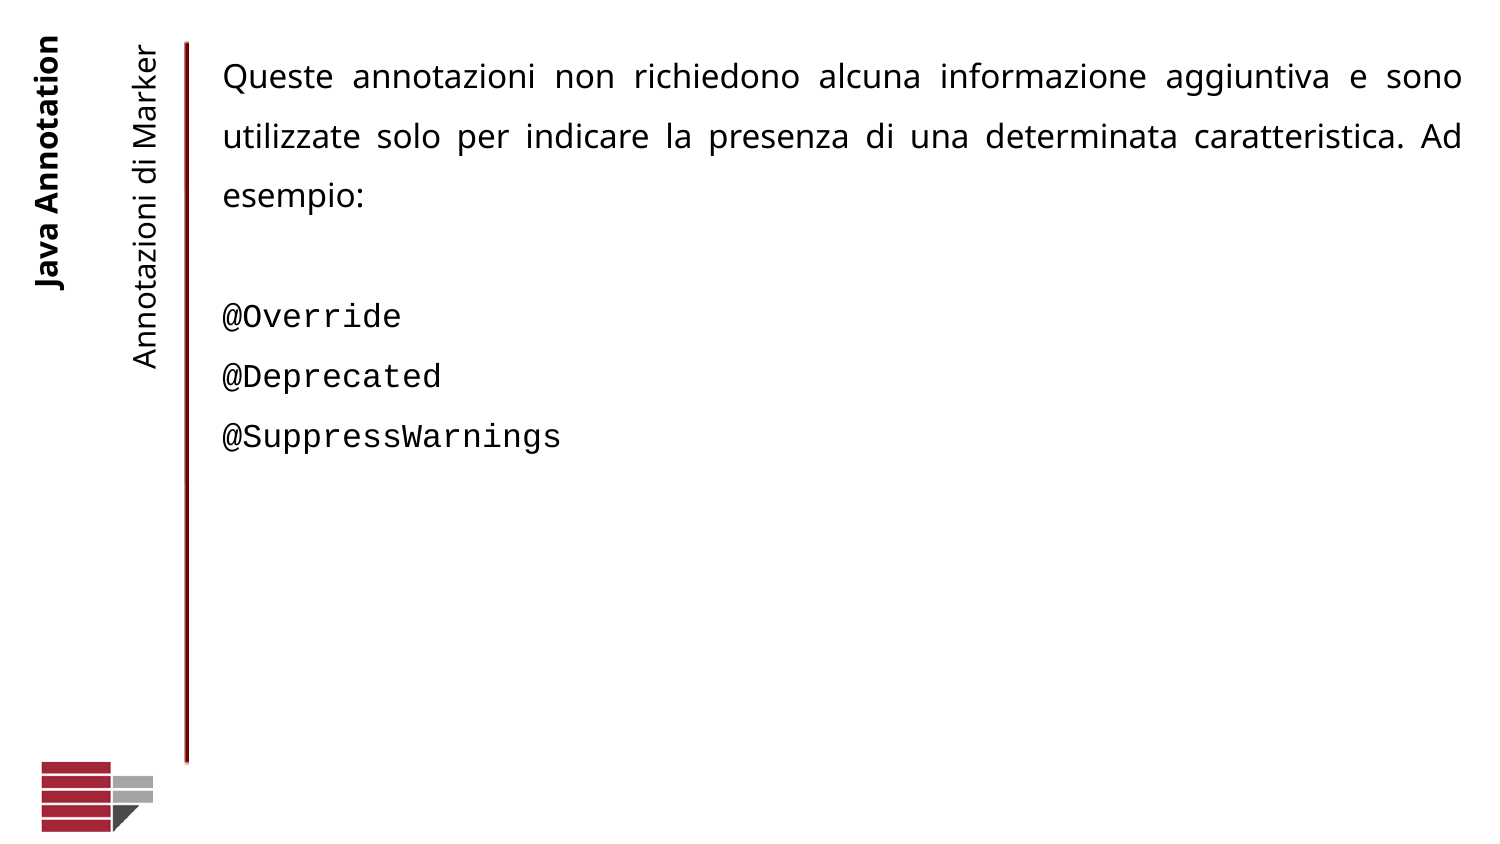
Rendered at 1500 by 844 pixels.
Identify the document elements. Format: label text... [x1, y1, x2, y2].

title Java Annotation [10, 20, 79, 759]
picture [184, 39, 189, 765]
title Annotazioni di Marker [109, 29, 178, 768]
picture [40, 761, 153, 833]
title Queste annotazioni non richiedono alcuna informazione aggiuntiva e sono utilizzate solo per indicare la presenza di una determinata caratteristica. Ad esempio: @Override @Deprecated @SuppressWarnings [207, 19, 1480, 777]
